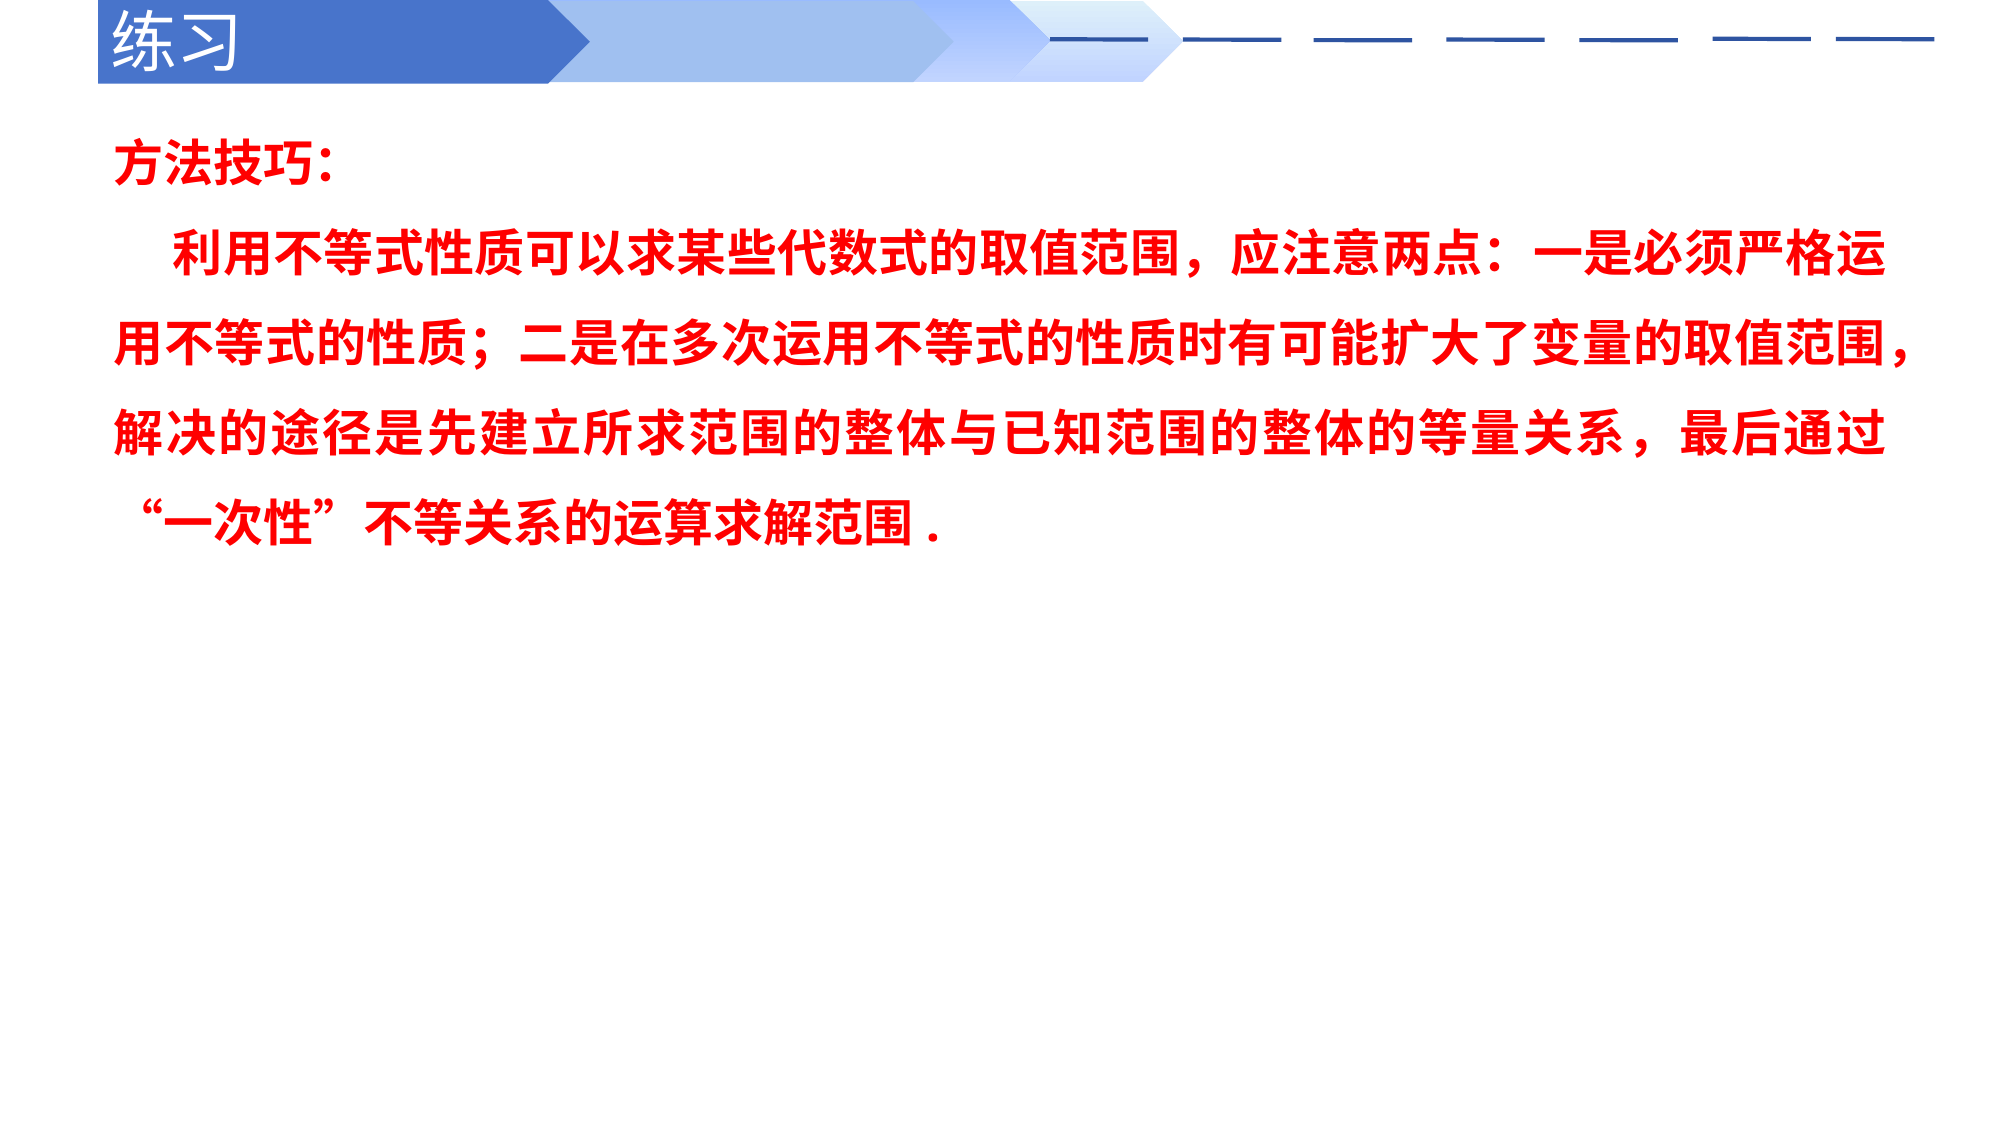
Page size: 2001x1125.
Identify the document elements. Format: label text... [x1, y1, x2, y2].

text_box 方法技巧： 利用不等式性质可以求某些代数式的取值范围，应注意两点：一是必须严格运用不等式的性质；二是在多次运用不等式的性质时有可能扩大了变量的取值范围，解决的途径是先建立所求范围的整体与已知范围的整体的等量关系，最后通过“一次性”不等关系的运算求解范围. [98, 89, 1901, 560]
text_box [94, 0, 1935, 89]
